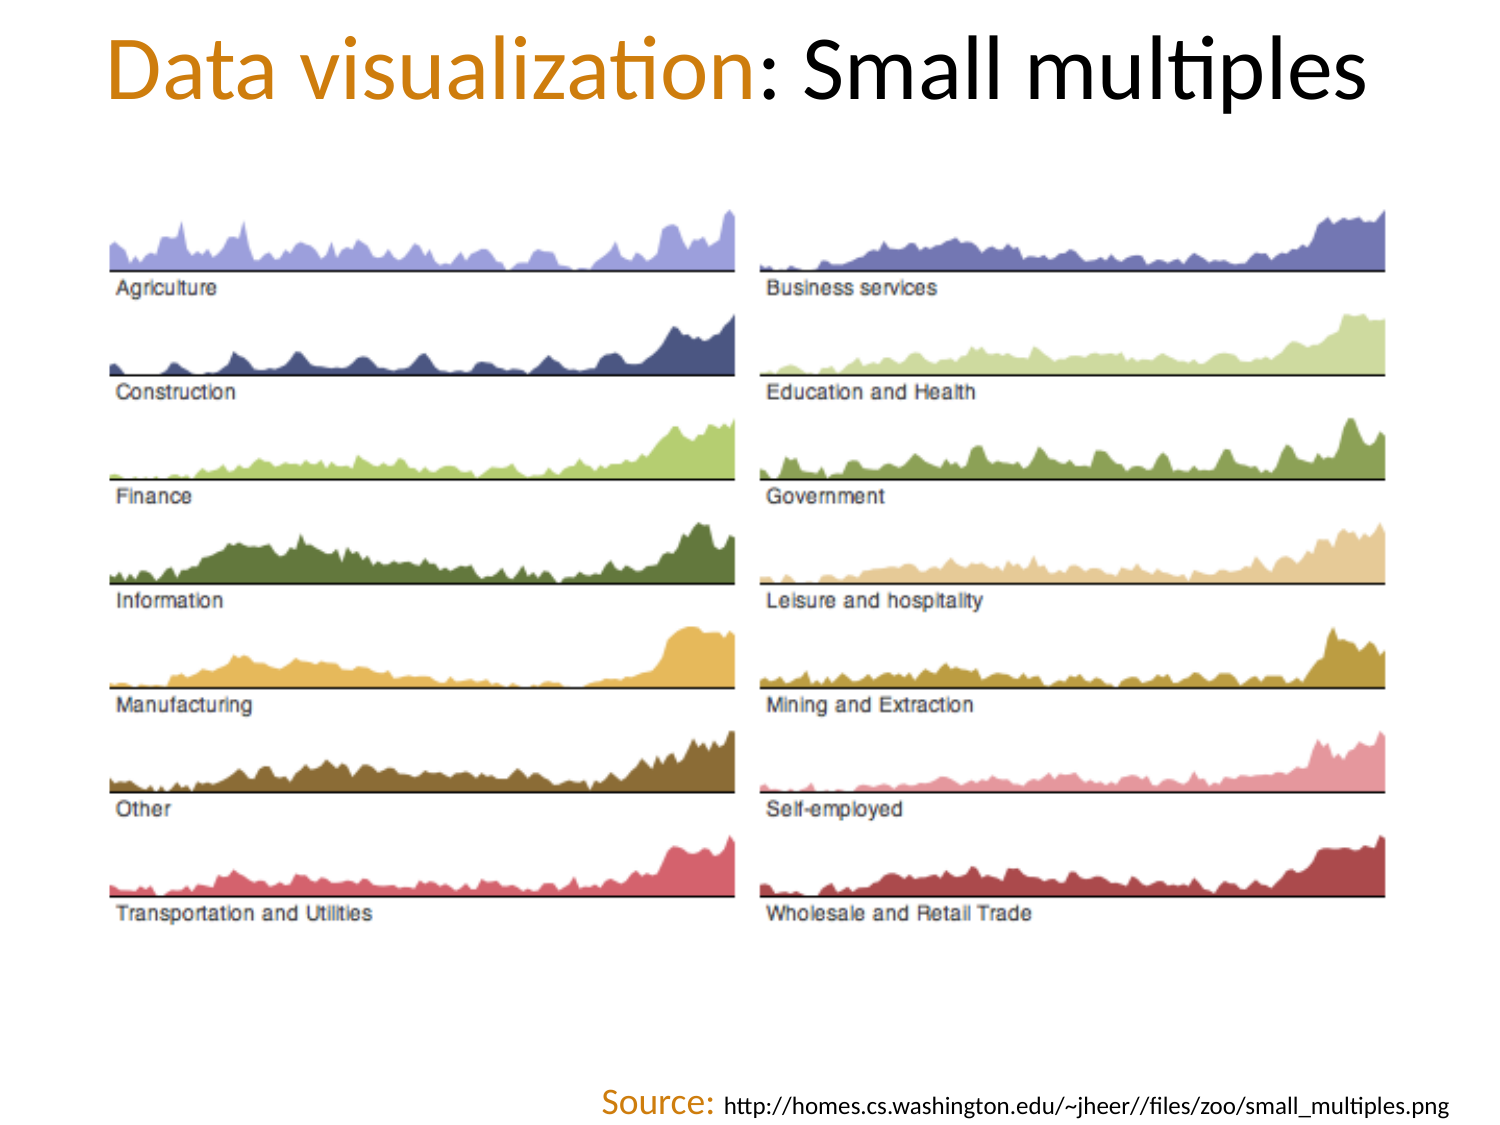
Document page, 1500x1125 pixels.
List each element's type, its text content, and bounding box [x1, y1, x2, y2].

picture [83, 183, 1417, 942]
title Data visualization: Small multiples [34, 0, 1442, 184]
text_box Source: http://homes.cs.washington.edu/~jheer//files/zoo/small_multiples.png [586, 1069, 1500, 1125]
